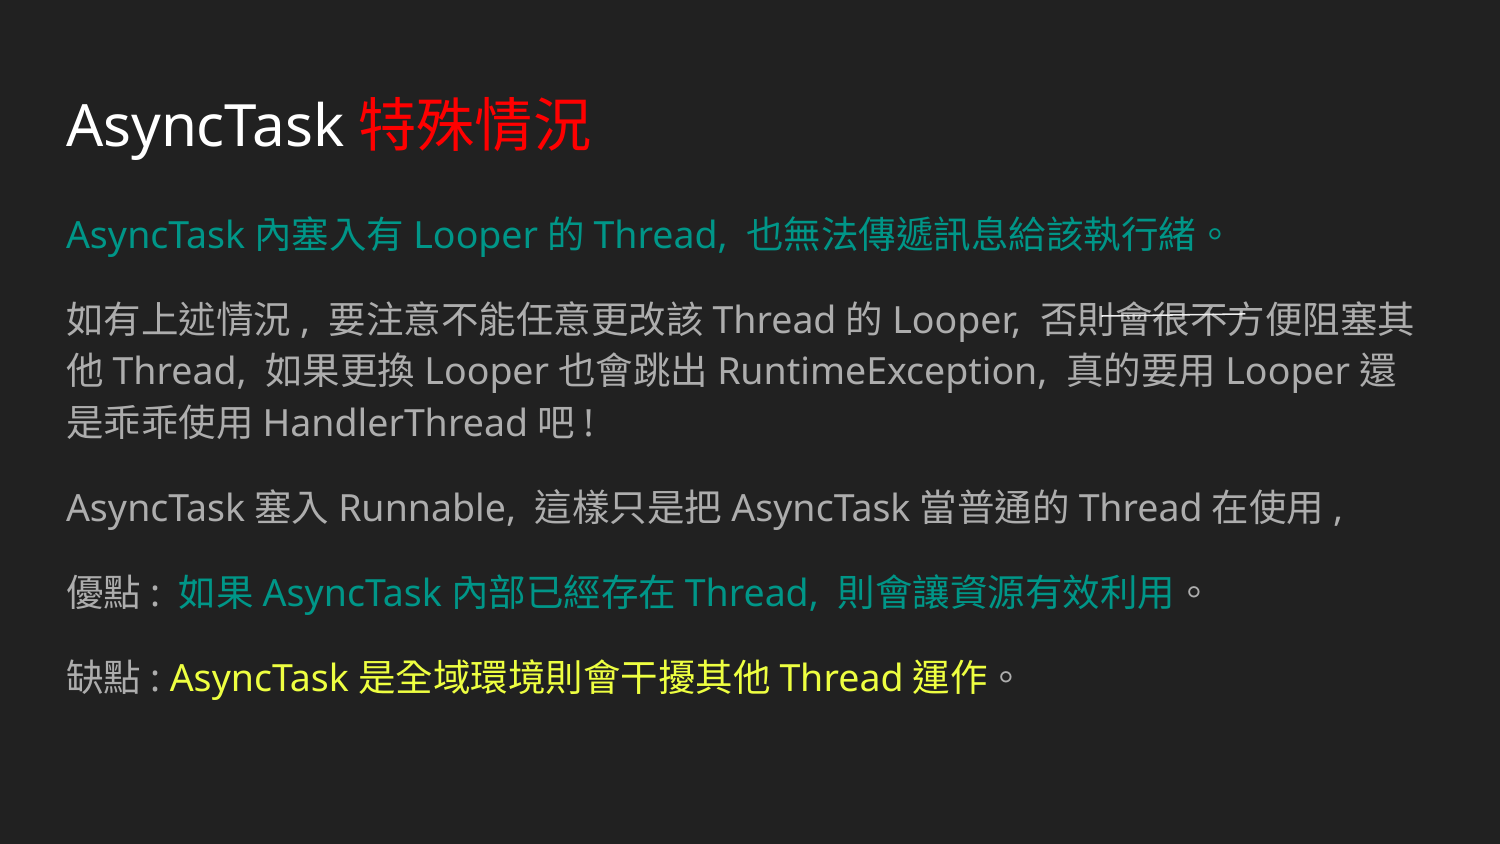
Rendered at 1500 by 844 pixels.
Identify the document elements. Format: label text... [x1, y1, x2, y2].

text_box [1101, 313, 1246, 317]
title AsyncTask特殊情況 [51, 72, 1449, 167]
list AsyncTask內塞入有Looper的Thread, 也無法傳遞訊息給該執行緒。 如有上述情況, 要注意不能任意更改該Thread的Looper, 否則會很不方便阻塞其他Thread, 如果更換Looper也會跳出RuntimeException, 真的要用Looper還是乖乖使用HandlerThread吧! AsyncTask塞入Runnable, 這樣只是把AsyncTask當普通的Thread在使用, 優點: 如果AsyncTask內部已經存在Thread, 則會讓資源有效利用。 缺點: AsyncTask是全域環境則會干擾其他Thread運作。 [51, 189, 1449, 750]
